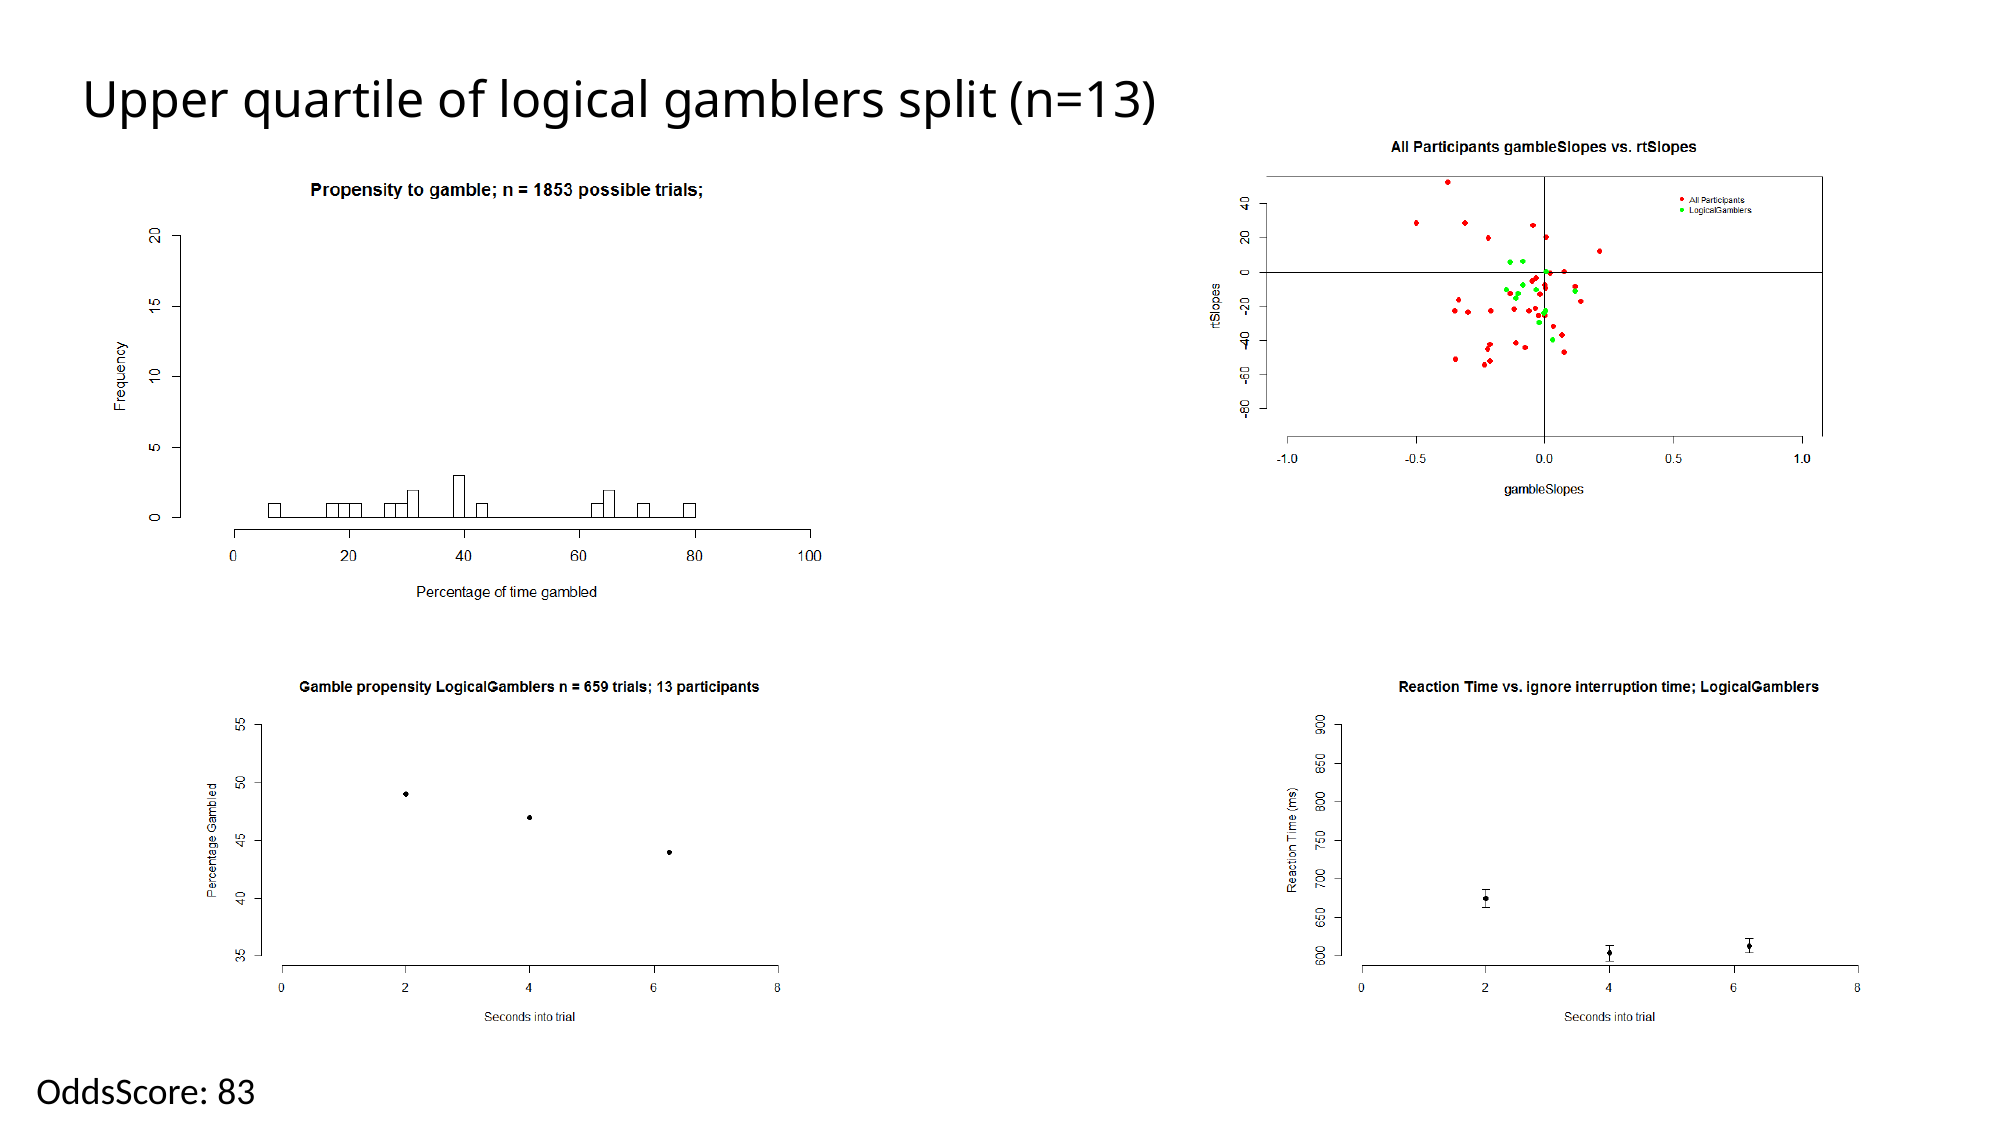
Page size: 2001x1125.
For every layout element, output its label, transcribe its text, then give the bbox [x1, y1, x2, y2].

title Upper quartile of logical gamblers split (n=13) [67, 29, 1927, 172]
picture [1205, 115, 1854, 512]
picture [1282, 656, 1908, 1039]
picture [202, 656, 828, 1039]
picture [108, 152, 871, 619]
text_box OddsScore: 83 [21, 1059, 271, 1120]
